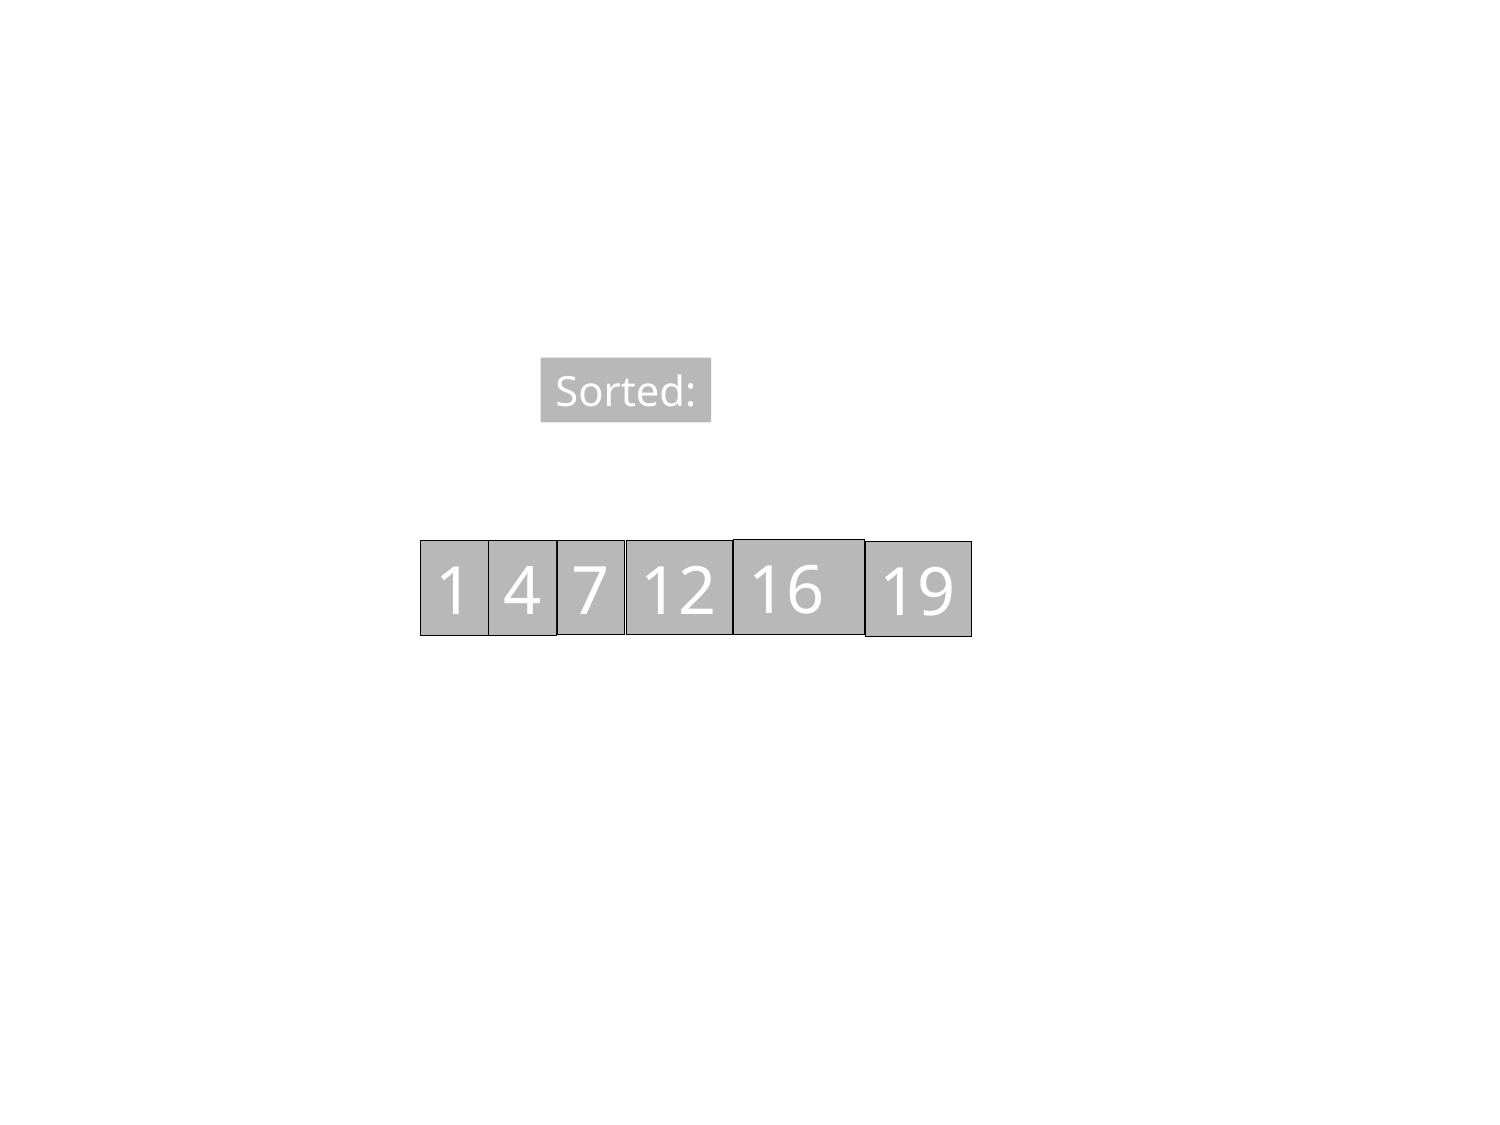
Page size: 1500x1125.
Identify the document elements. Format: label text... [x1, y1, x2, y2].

text_box 7 [556, 540, 625, 635]
text_box Sorted: [540, 357, 712, 423]
text_box 12 [625, 540, 732, 635]
text_box 16 [733, 539, 865, 635]
text_box 4 [488, 540, 556, 635]
text_box 1 [420, 540, 489, 636]
text_box 19 [864, 541, 971, 637]
